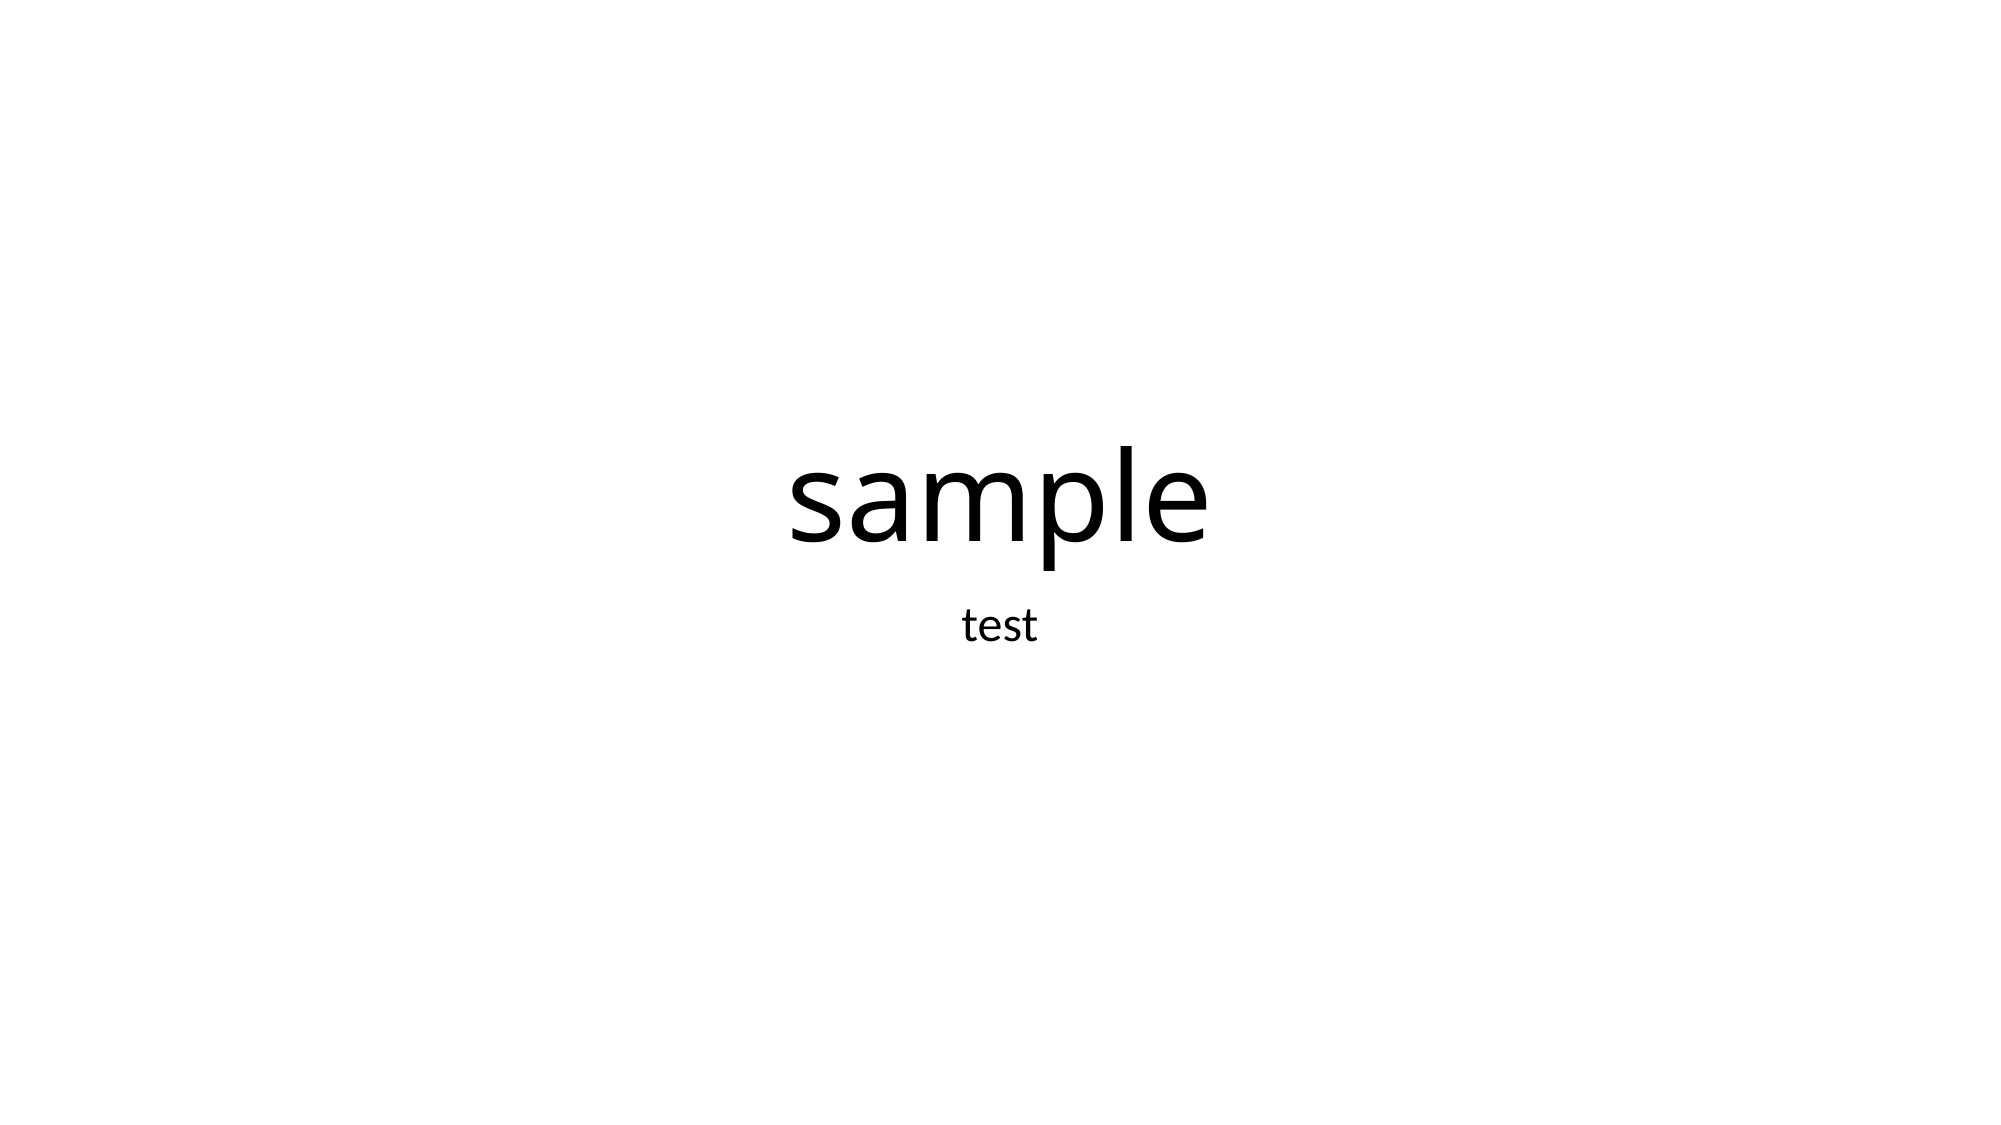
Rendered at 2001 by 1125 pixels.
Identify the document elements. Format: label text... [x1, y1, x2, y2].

title sample [249, 184, 1750, 576]
subtitle test [249, 590, 1750, 863]
